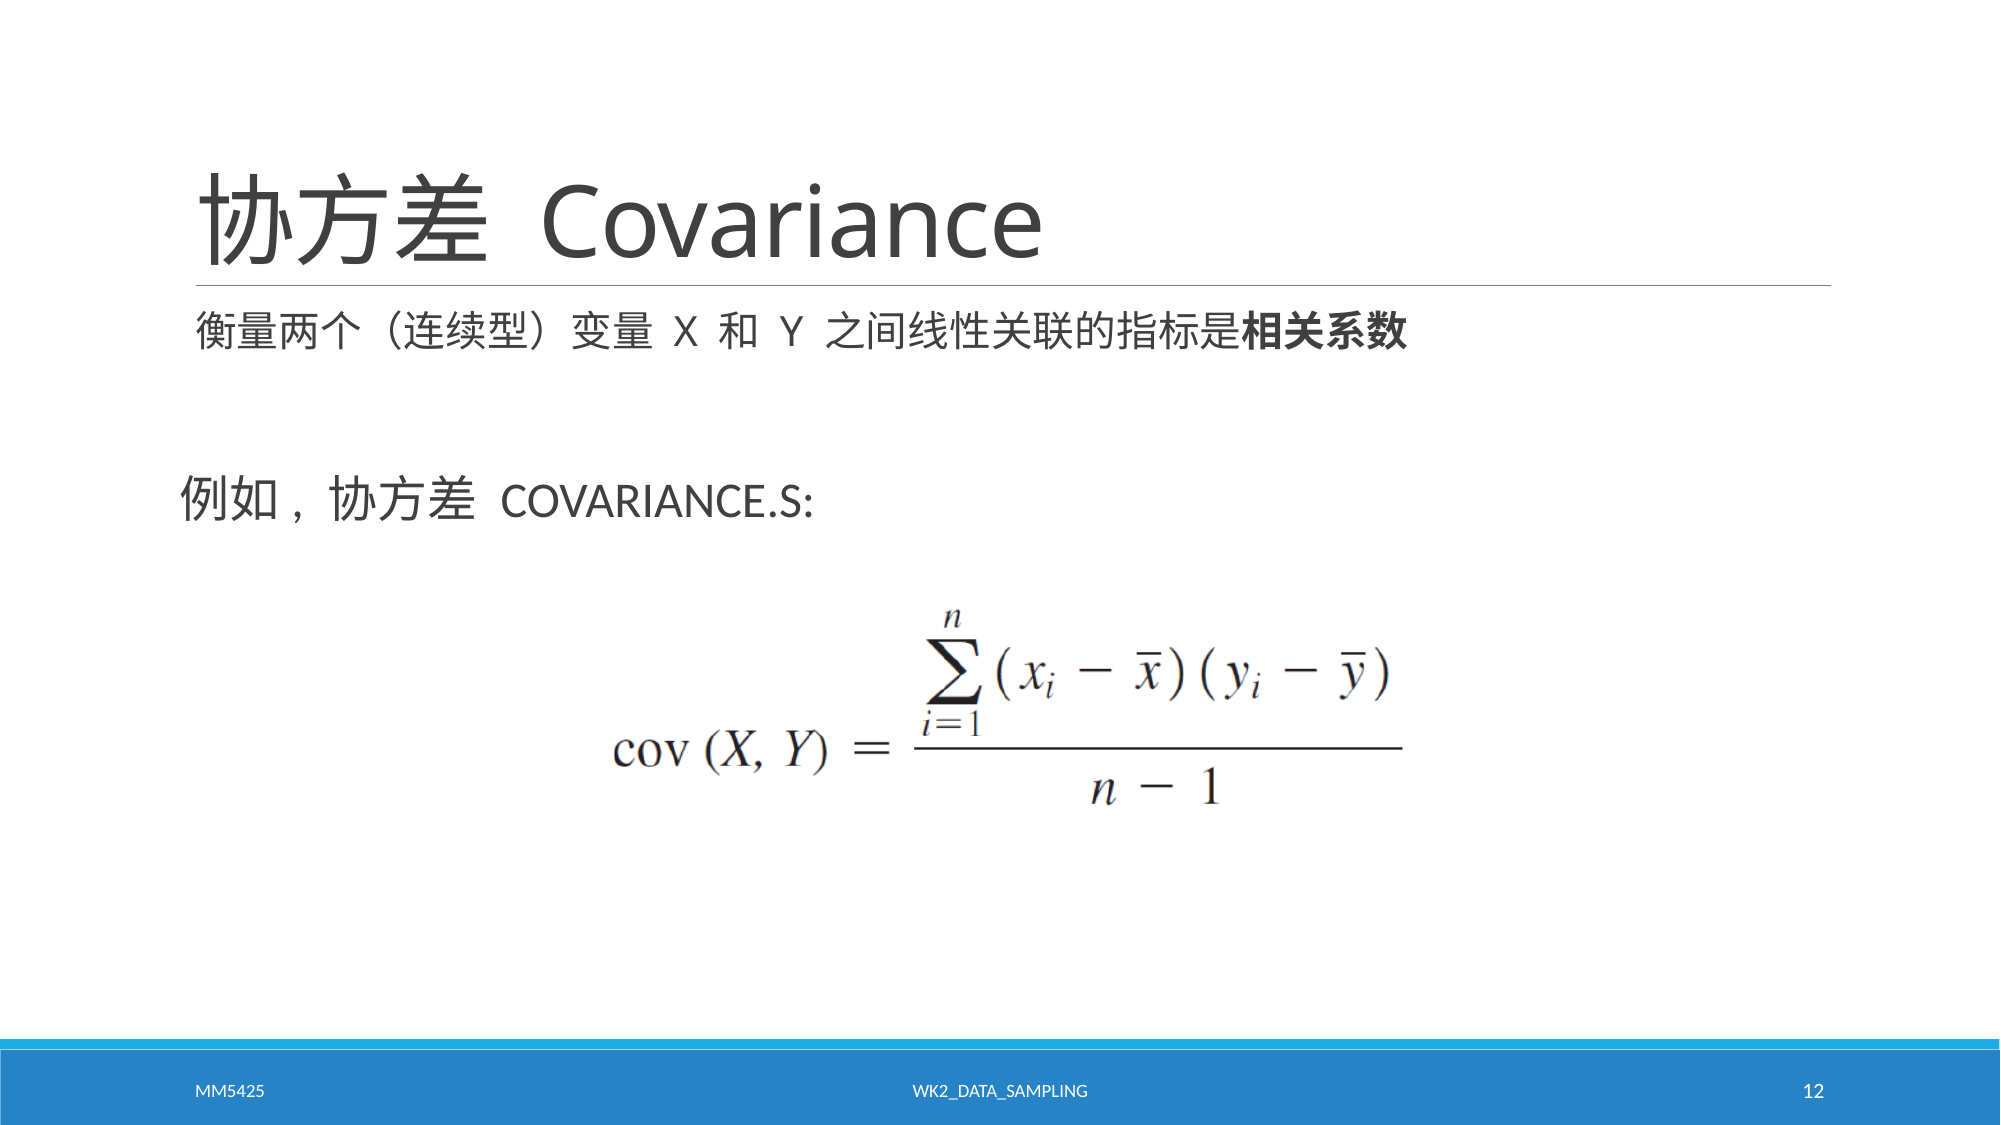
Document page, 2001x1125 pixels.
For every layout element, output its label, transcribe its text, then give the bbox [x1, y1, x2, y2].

list 衡量两个（连续型）变量 X 和 Y 之间线性关联的指标是相关系数 [180, 302, 1830, 963]
slide_number 12 [1624, 1059, 1840, 1120]
picture [584, 597, 1438, 828]
footer WK2_Data_Sampling [604, 1059, 1396, 1120]
title 协方差 Covariance [180, 47, 1830, 285]
slide_number MM5425 [180, 1059, 586, 1120]
text_box 例如, 协方差 COVARIANCE.S: [164, 460, 831, 535]
